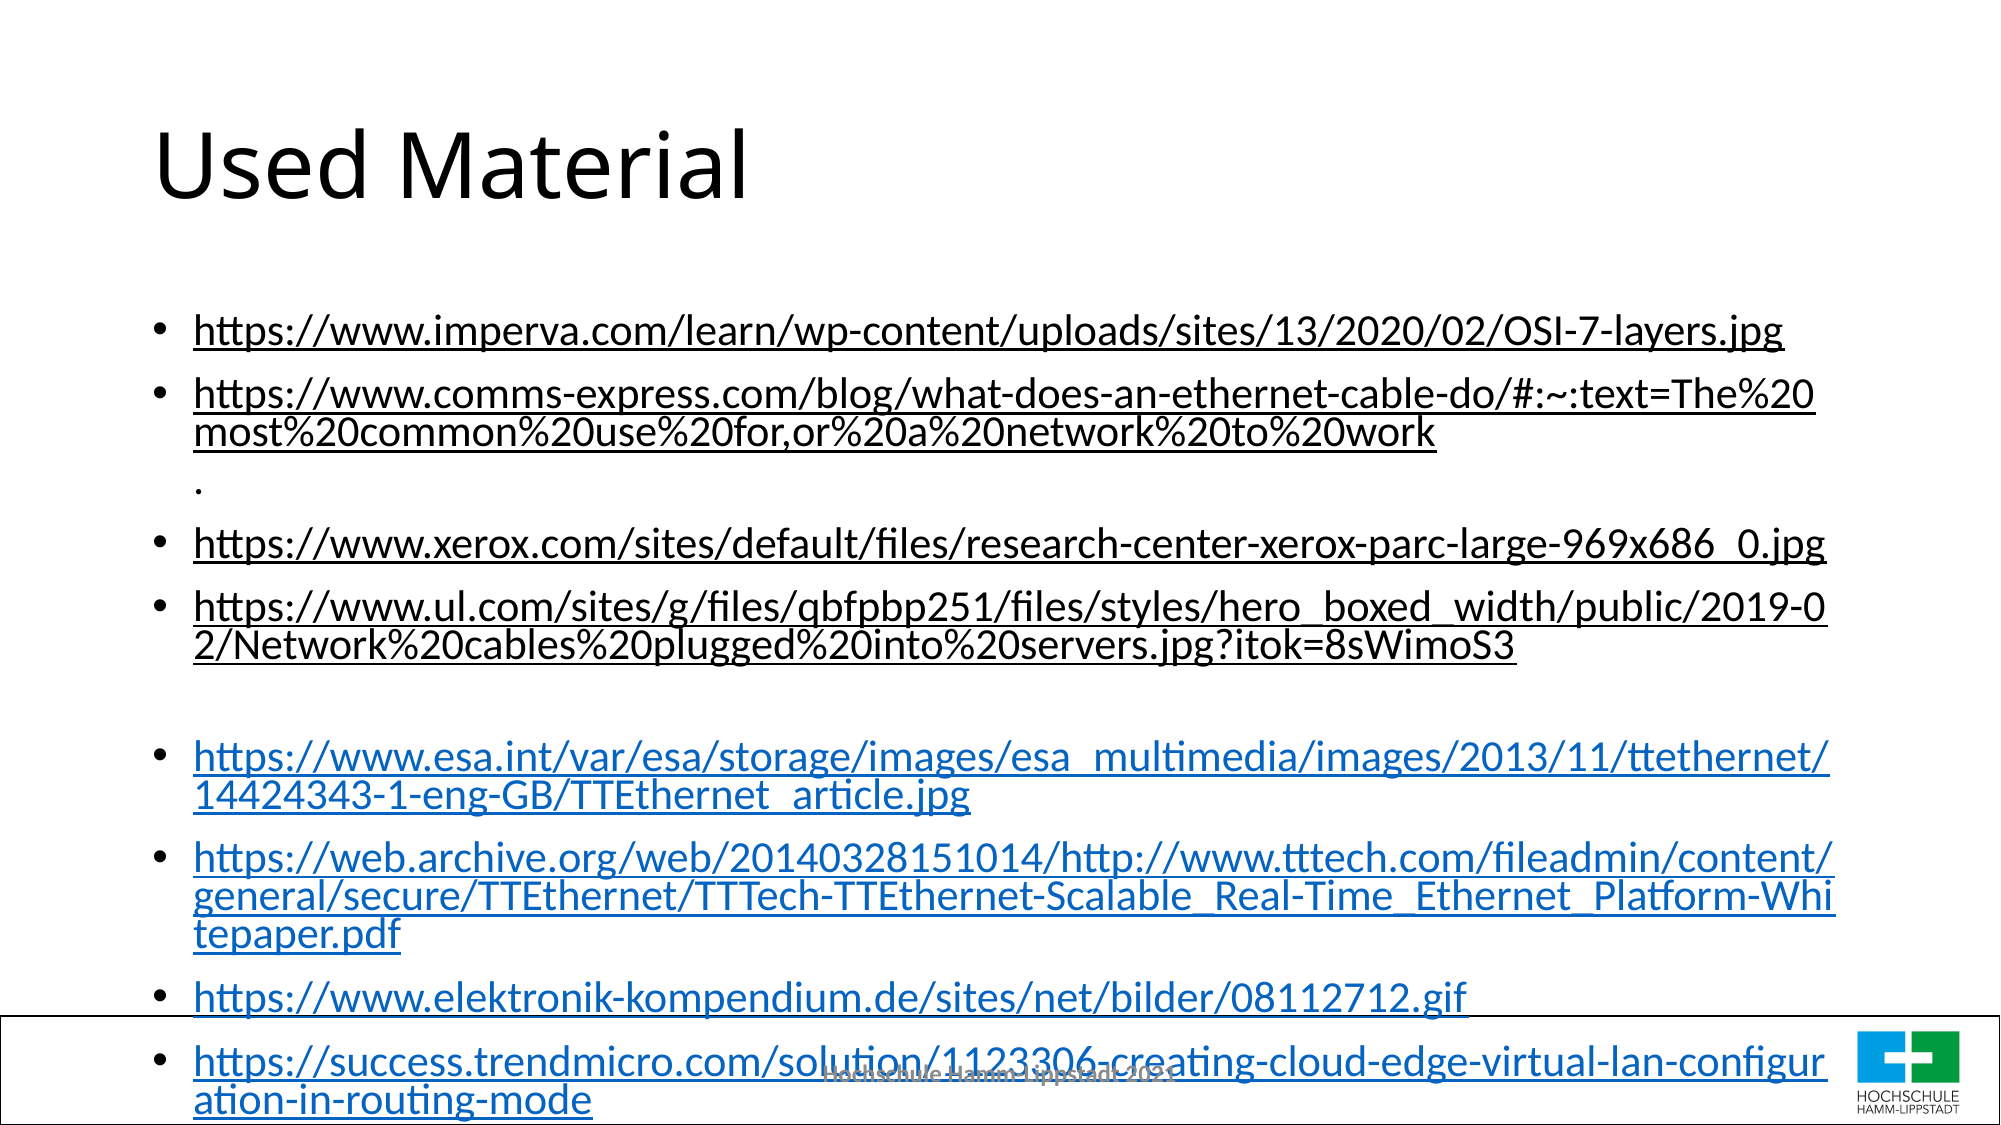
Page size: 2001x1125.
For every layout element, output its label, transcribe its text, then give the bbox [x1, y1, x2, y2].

picture [1833, 1025, 1984, 1120]
list https://www.imperva.com/learn/wp-content/uploads/sites/13/2020/02/OSI-7-layers.jpg https://www.comms-express.com/blog/what-does-an-ethernet-cable-do/#:~:text=The%20most%20common%20use%20for,or%20a%20network%20to%20work. https://www.xerox.com/sites/default/files/research-center-xerox-parc-large-969x686_0.jpg https://www.ul.com/sites/g/files/qbfpbp251/files/styles/hero_boxed_width/public/2019-02/Network%20cables%20plugged%20into%20servers.jpg?itok=8sWimoS3 https://www.esa.int/var/esa/storage/images/esa_multimedia/images/2013/11/ttethernet/14424343-1-eng-GB/TTEthernet_article.jpg https://web.archive.org/web/20140328151014/http://www.tttech.com/fileadmin/content/general/secure/TTEthernet/TTTech-TTEthernet-Scalable_Real-Time_Ethernet_Platform-Whitepaper.pdf https://www.elektronik-kompendium.de/sites/net/bilder/08112712.gif https://success.trendmicro.com/solution/1123306-creating-cloud-edge-virtual-lan-configuration-in-routing-mode https://sm.mashable.com/t/mashable_in/help/p/please-use/please-use-ethernet-cables-whenever-you-can-please_qjv5.960.jpg [137, 299, 1863, 1014]
text_box [0, 1015, 2000, 1125]
footer Hochschule Hamm-Lippstadt 2021 [662, 1042, 1338, 1103]
title Used Material [137, 59, 1863, 278]
